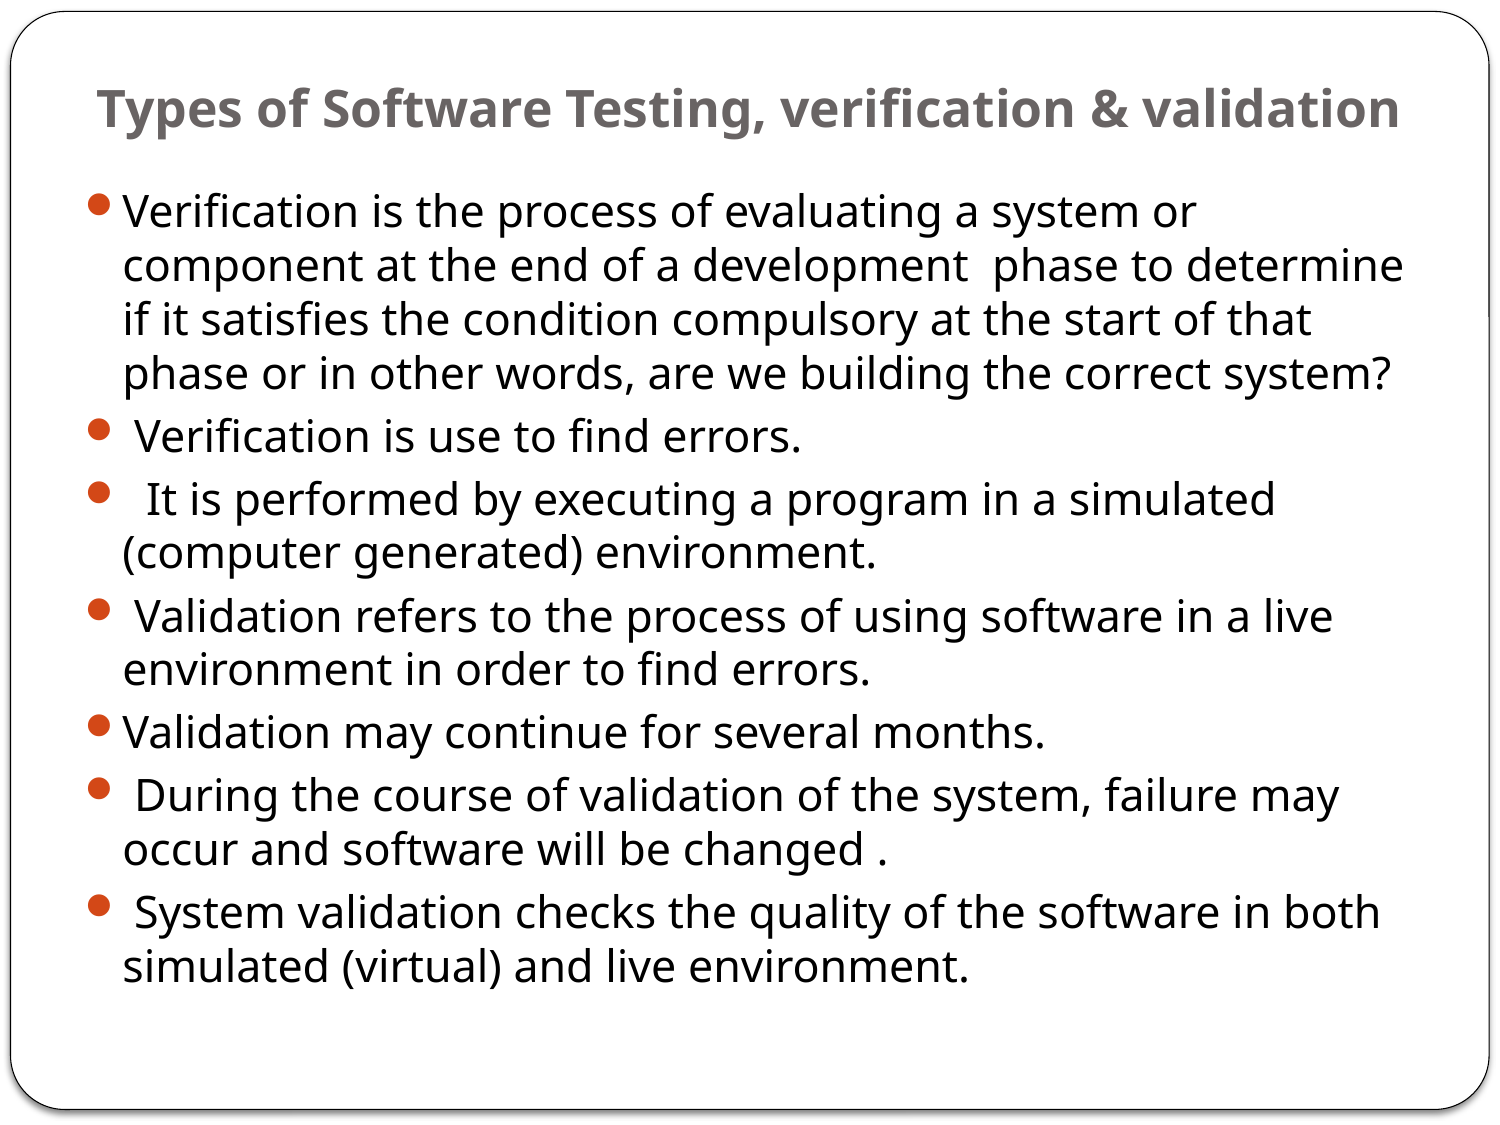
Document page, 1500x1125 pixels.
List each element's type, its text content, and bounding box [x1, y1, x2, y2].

list Verification is the process of evaluating a system or component at the end of a development phase to determine if it satisfies the condition compulsory at the start of that phase or in other words, are we building the correct system? Verification is use to find errors. It is performed by executing a program in a simulated (computer generated) environment. Validation refers to the process of using software in a live environment in order to find errors. Validation may continue for several months. During the course of validation of the system, failure may occur and software will be changed . System validation checks the quality of the software in both simulated (virtual) and live environment. [70, 175, 1425, 1079]
title Types of Software Testing, verification & validation [82, 45, 1425, 175]
